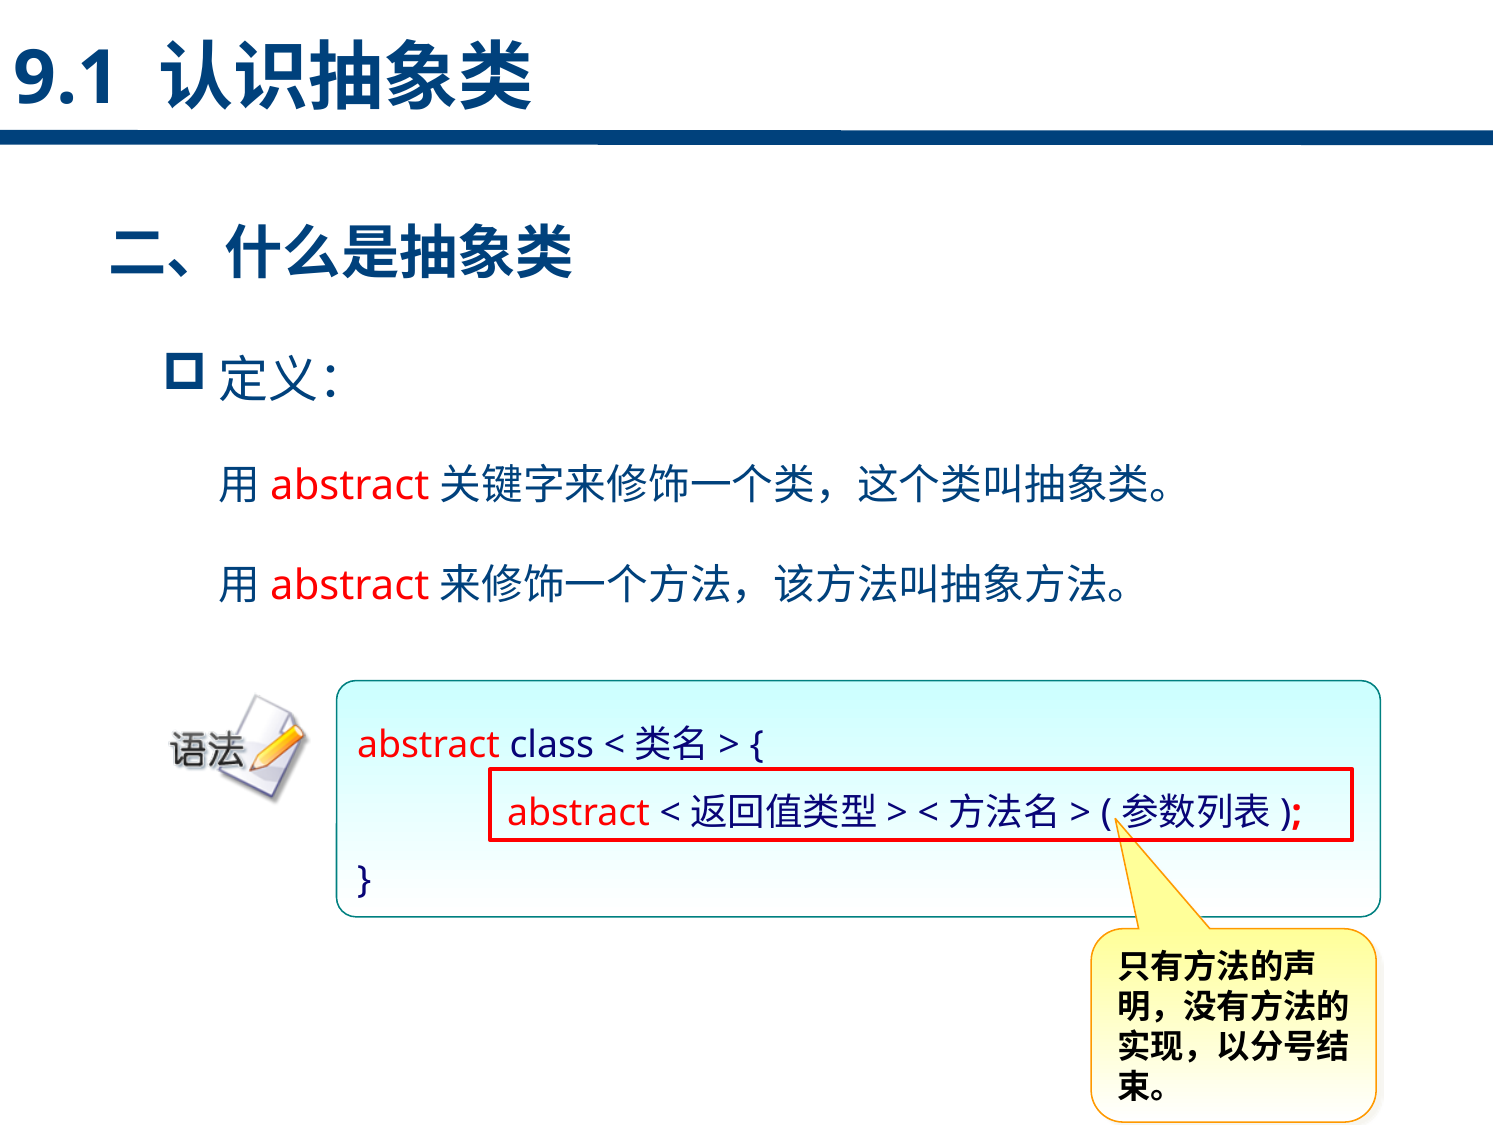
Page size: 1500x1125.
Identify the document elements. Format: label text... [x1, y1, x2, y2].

text_box 只有方法的声明，没有方法的实现，以分号结束。 [1091, 842, 1377, 1123]
text_box [488, 767, 1354, 842]
text_box 定义： 用abstract关键字来修饰一个类，这个类叫抽象类。 用abstract来修饰一个方法，该方法叫抽象方法。 [147, 310, 1435, 616]
text_box abstract class <类名> { abstract <返回值类型> <方法名> (参数列表); } [336, 680, 1381, 917]
text_box 二、什么是抽象类 [5, 172, 1317, 293]
picture [160, 692, 312, 806]
text_box 9.1 认识抽象类 [0, 21, 548, 127]
